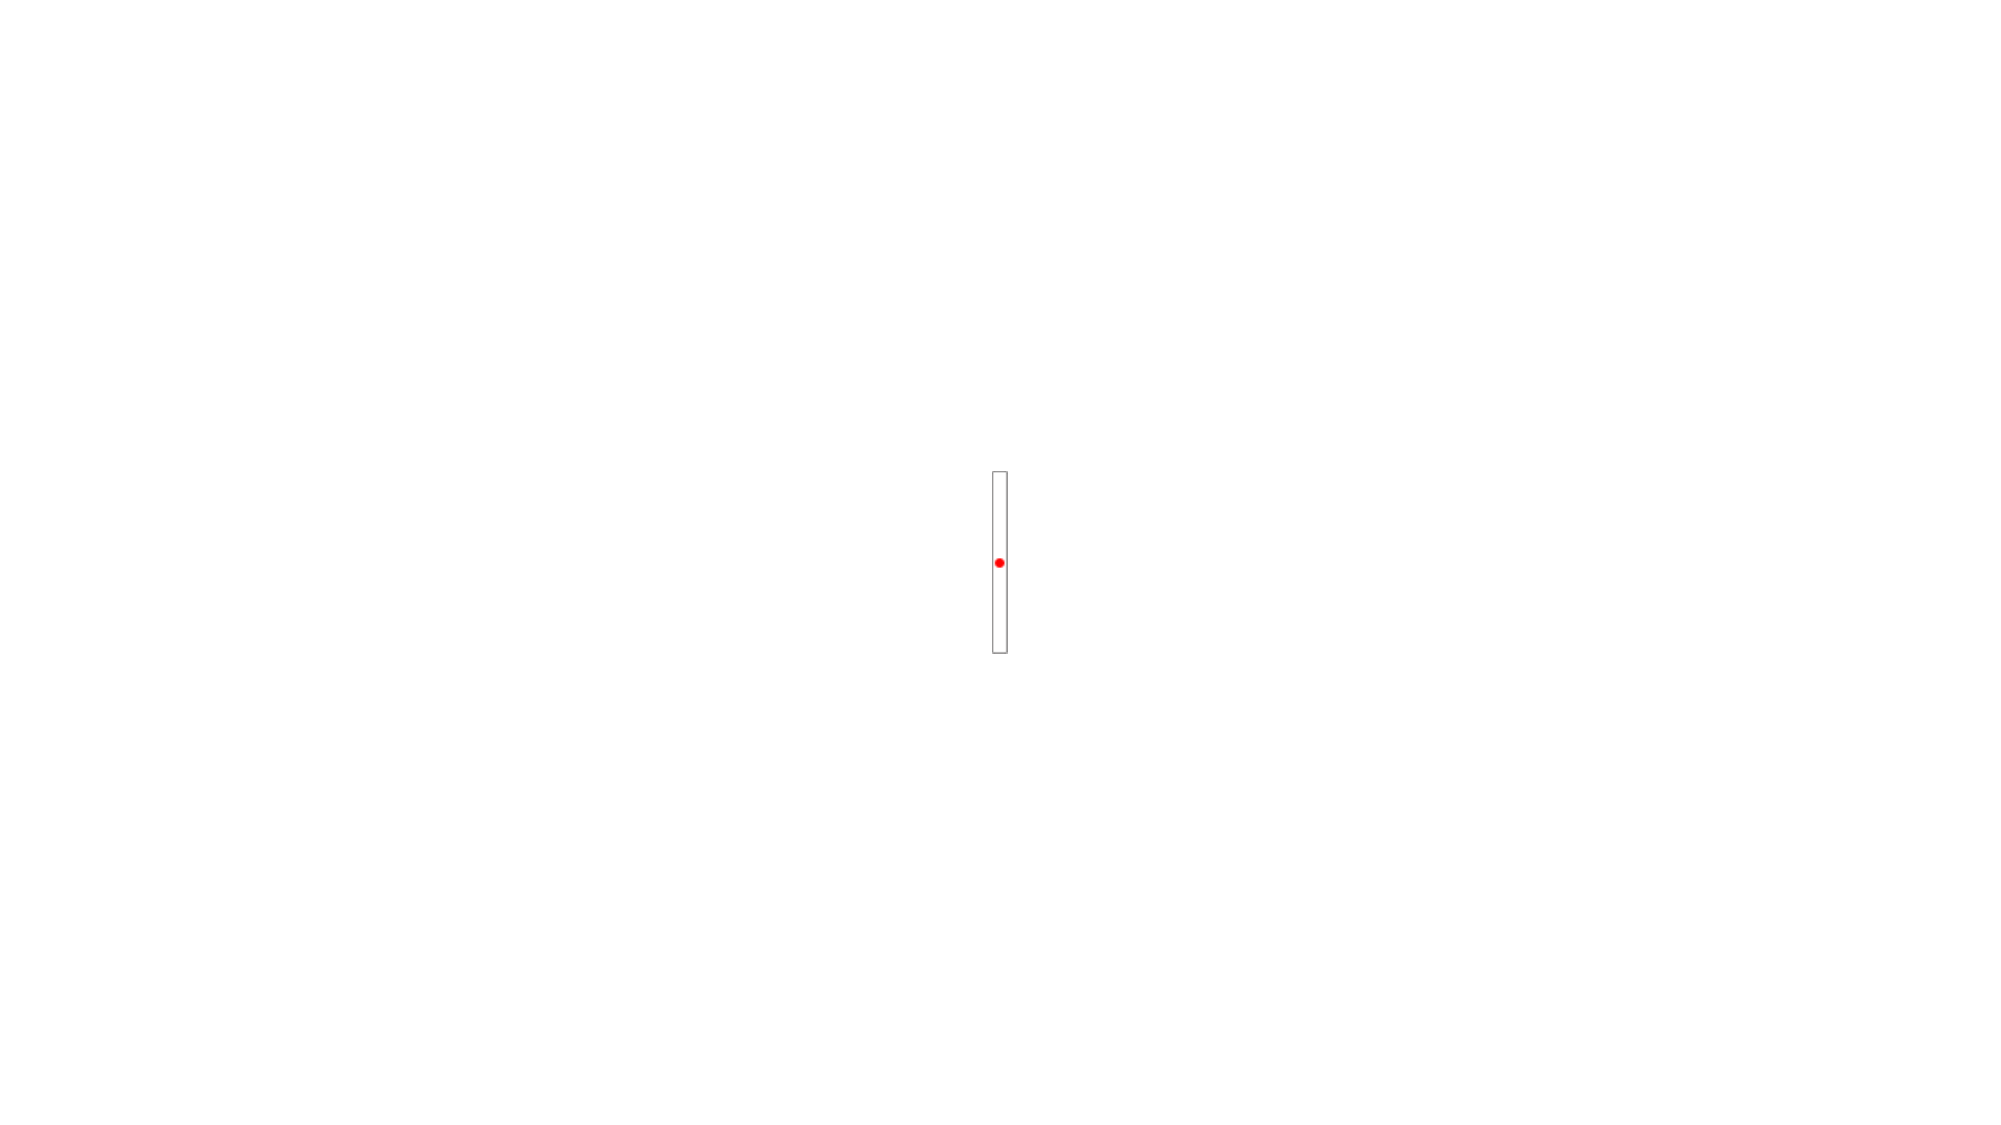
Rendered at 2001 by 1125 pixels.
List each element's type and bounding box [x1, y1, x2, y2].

picture [992, 470, 1008, 654]
